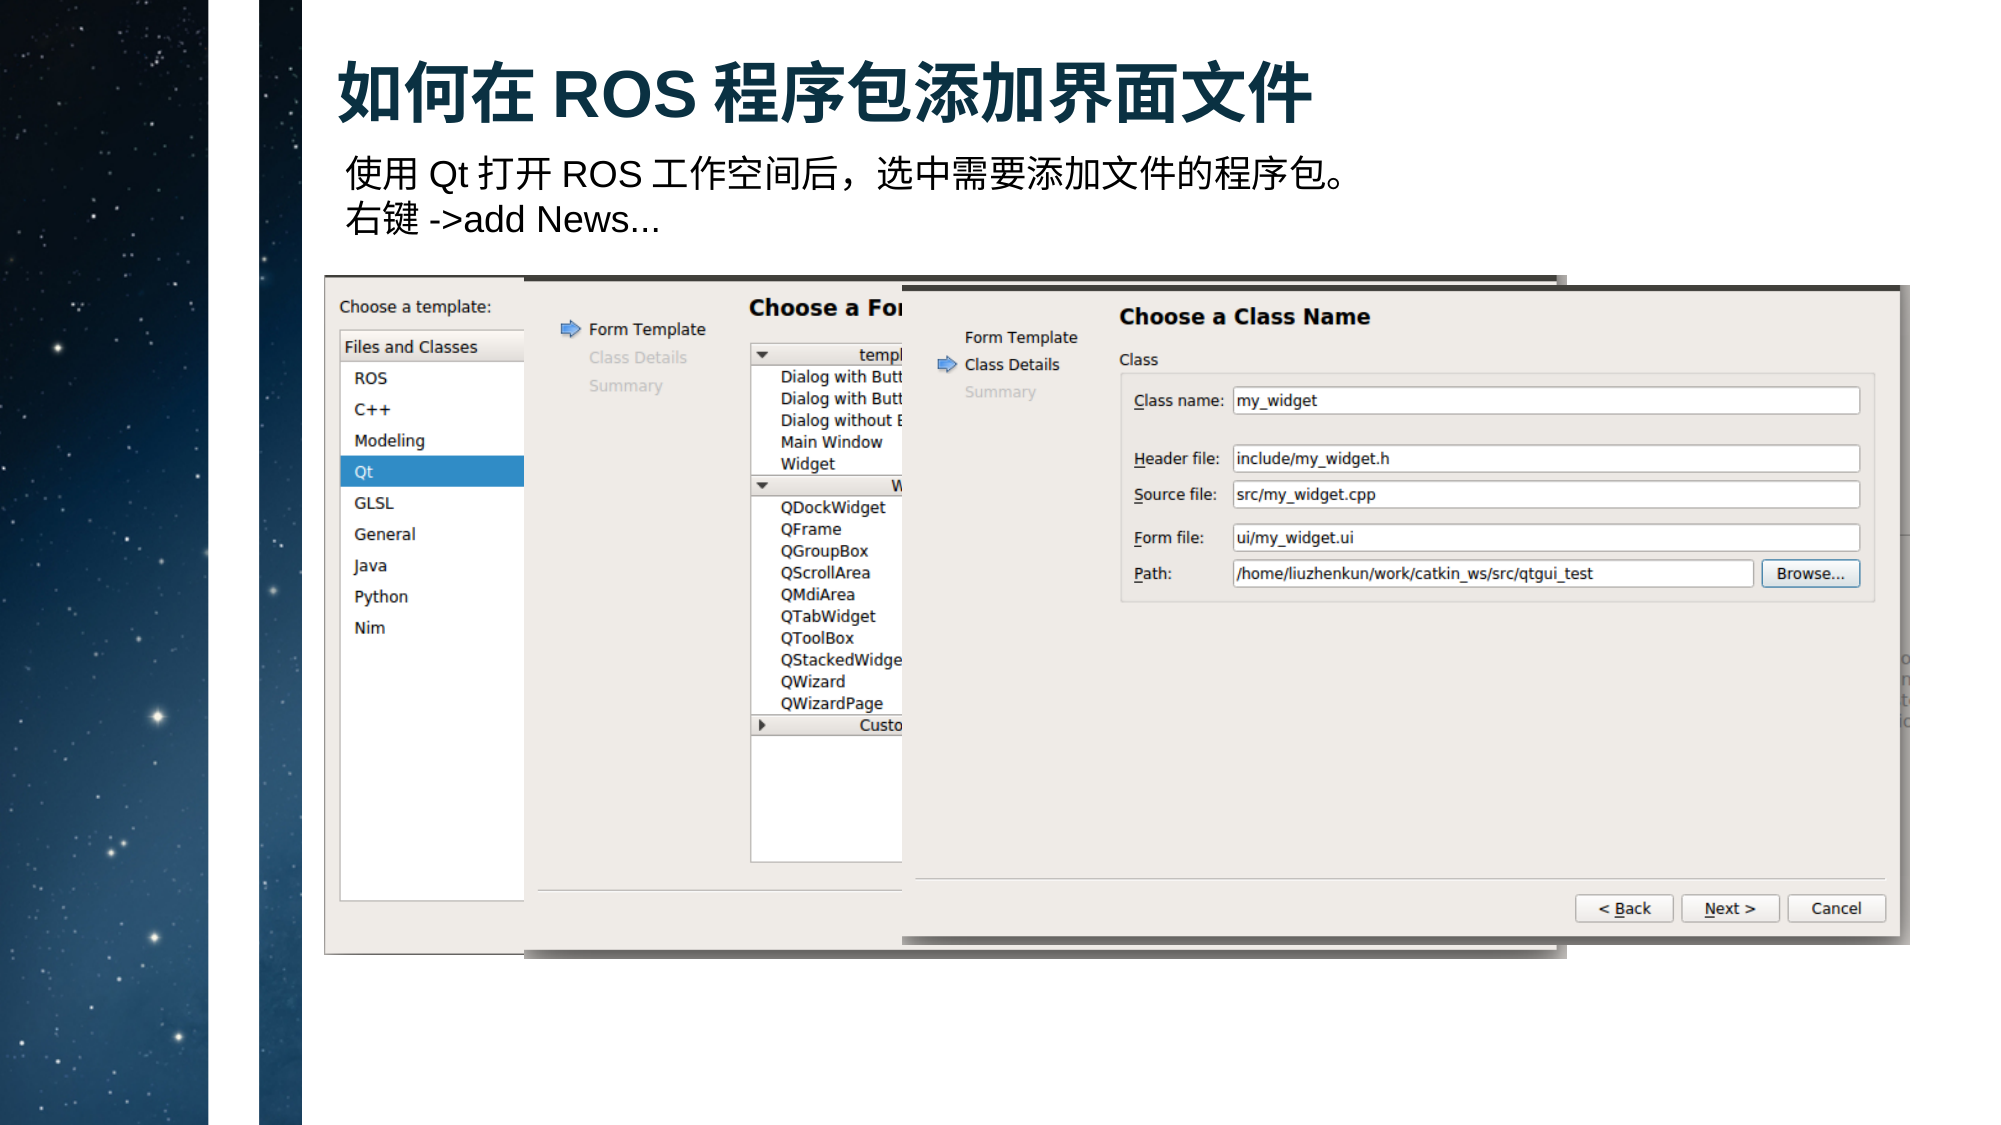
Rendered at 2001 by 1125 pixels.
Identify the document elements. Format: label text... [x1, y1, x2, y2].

text_box 如何在ROS程序包添加界面文件 [321, 24, 1904, 140]
text_box 使用Qt打开ROS工作空间后，选中需要添加文件的程序包。 右键->add News... [330, 142, 1921, 247]
picture [323, 275, 1910, 959]
picture [260, 0, 302, 1125]
picture [0, 0, 208, 1125]
